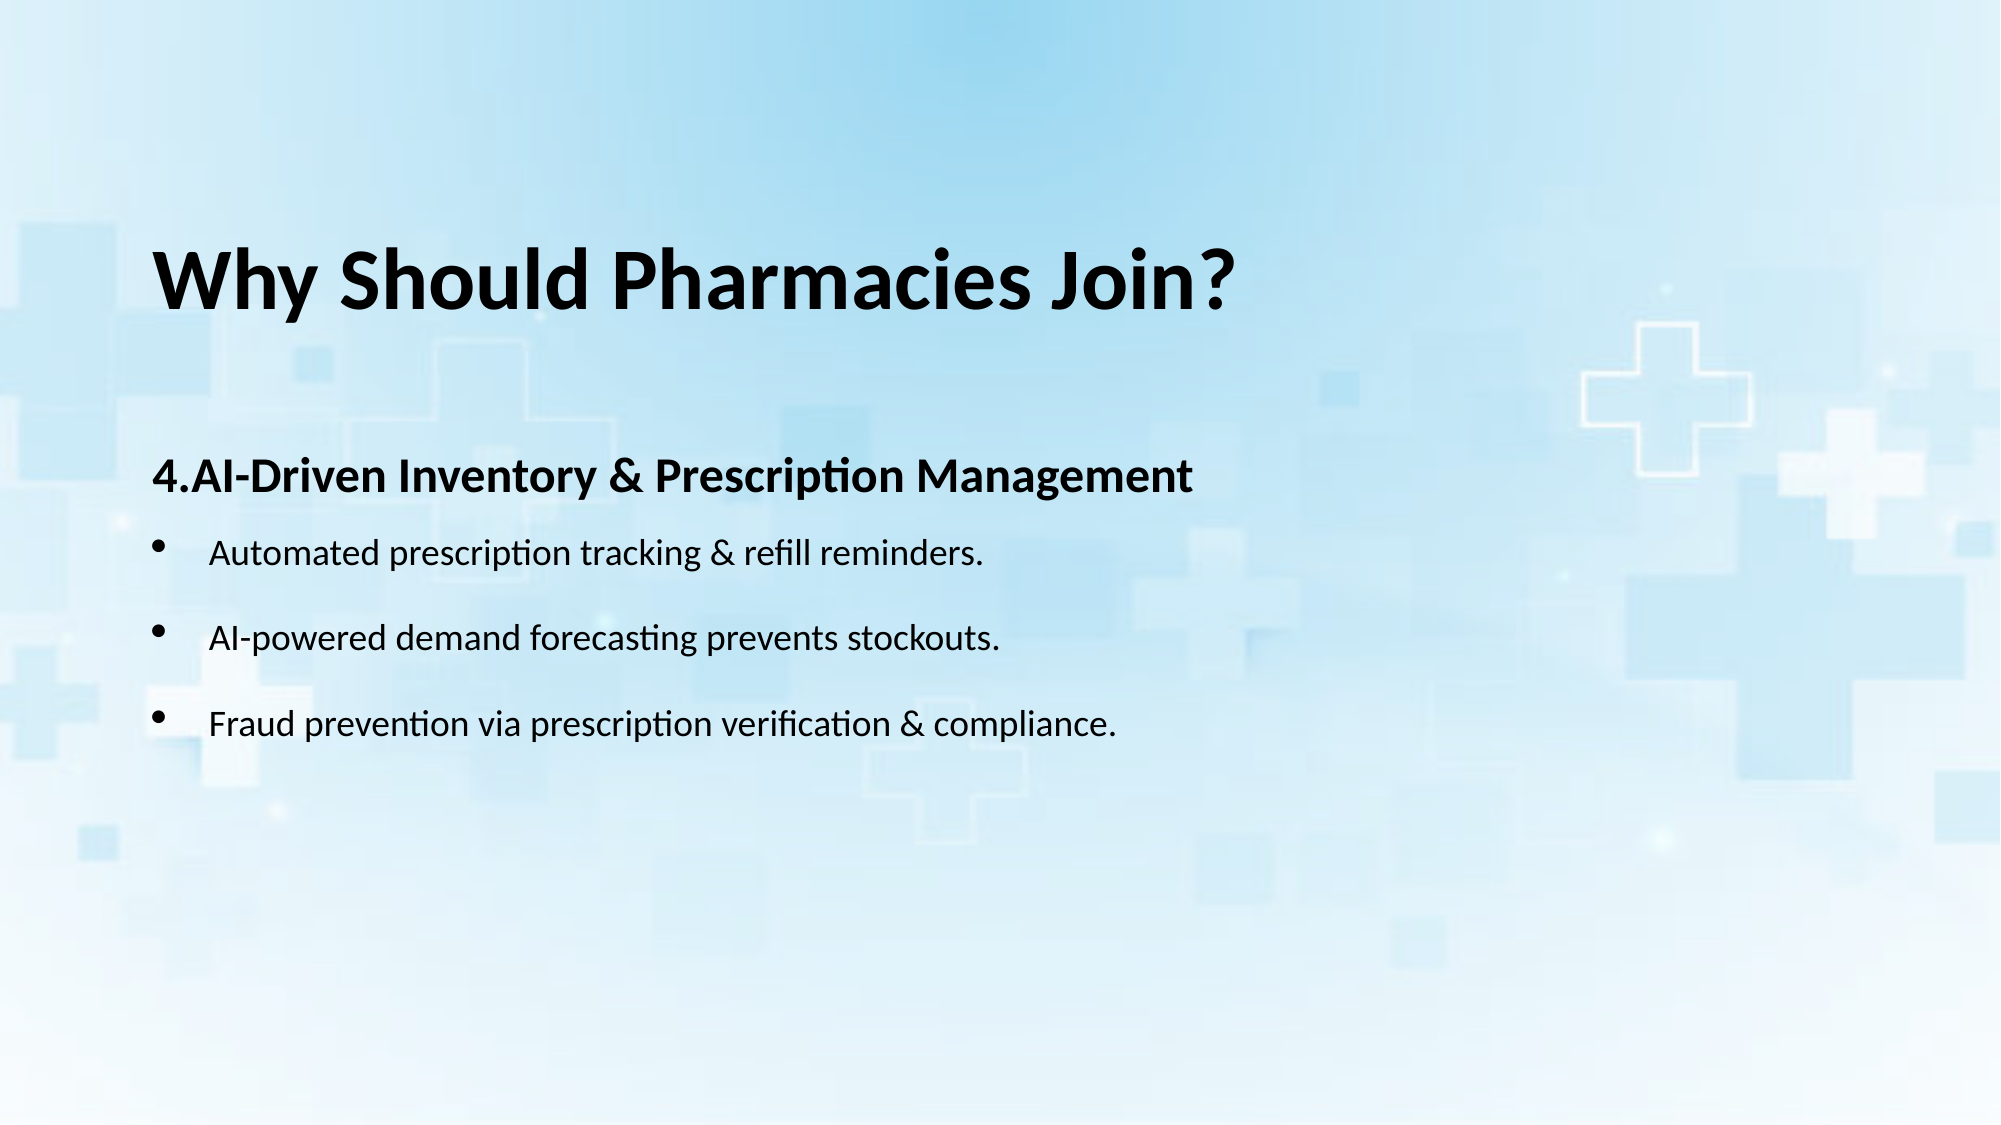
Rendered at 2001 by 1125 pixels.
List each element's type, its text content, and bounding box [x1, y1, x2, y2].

title Why Should Pharmacies Join? [137, 224, 1863, 442]
list 4.AI-Driven Inventory & Prescription Management Automated prescription tracking & refill reminders. AI-powered demand forecasting prevents stockouts. Fraud prevention via prescription verification & compliance. [137, 442, 1863, 843]
